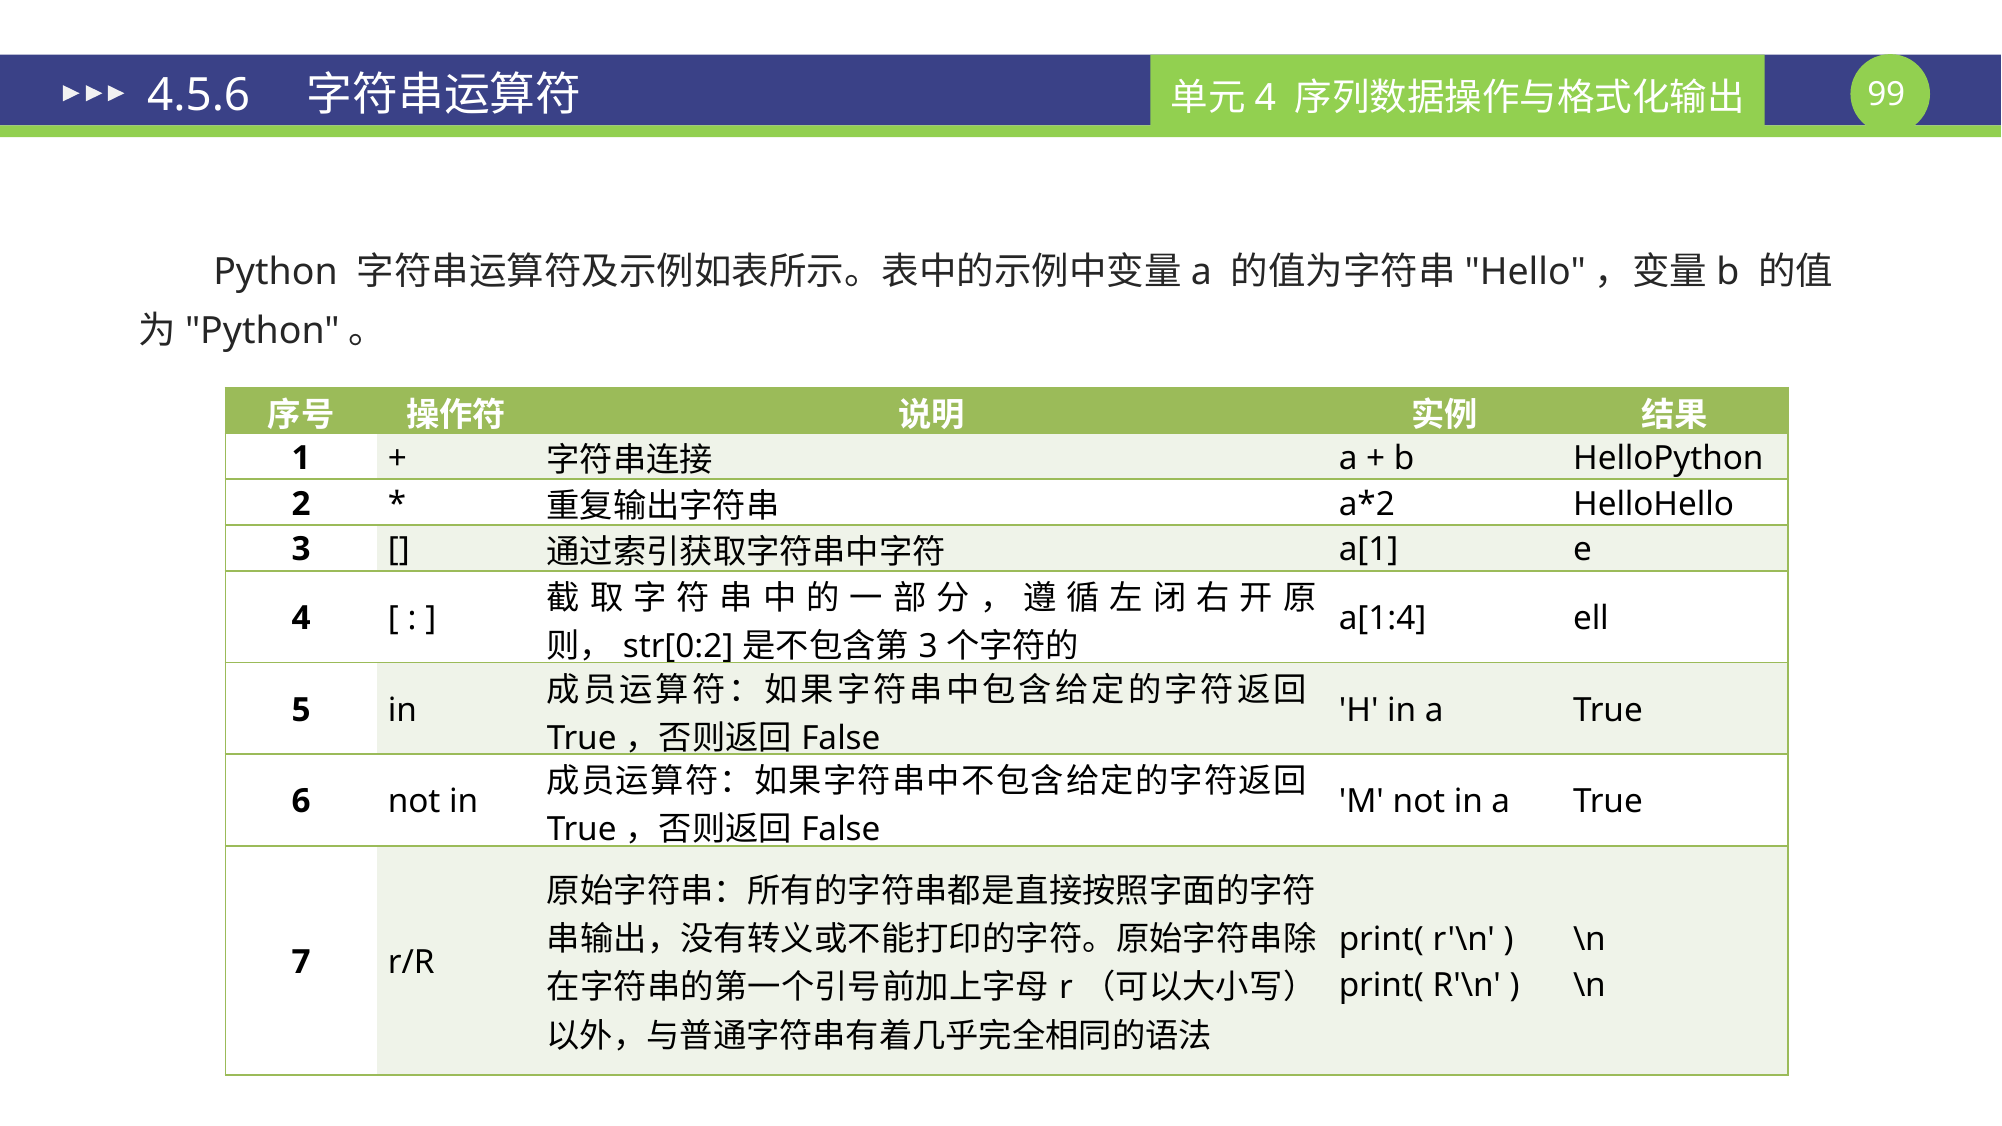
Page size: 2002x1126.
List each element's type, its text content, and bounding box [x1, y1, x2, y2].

text_box Python 字符串运算符及示例如表所示。表中的示例中变量a 的值为字符串"Hello"，变量b 的值为"Python"。 [123, 225, 1851, 359]
table_cell 2 [226, 480, 377, 524]
table_cell 成员运算符：如果字符串中不包含给定的字符返回True，否则返回False [536, 755, 1328, 845]
table_cell a[1:4] [1328, 572, 1562, 662]
table_cell 6 [226, 755, 377, 845]
table_cell True [1562, 755, 1787, 845]
table_header 结果 [1562, 389, 1787, 433]
table_header 序号 [226, 389, 377, 433]
table_cell r/R [377, 847, 536, 1074]
table_cell a + b [1328, 434, 1562, 478]
table_cell [] [377, 526, 536, 570]
table_cell 5 [226, 663, 377, 753]
table_cell \n \n [1562, 847, 1787, 1074]
table_cell a[1] [1328, 526, 1562, 570]
table_cell 1 [226, 434, 377, 478]
table_cell 重复输出字符串 [536, 480, 1328, 524]
table_cell HelloPython [1562, 434, 1787, 478]
table_header 实例 [1328, 389, 1562, 433]
table_cell ell [1562, 572, 1787, 662]
table_cell in [377, 663, 536, 753]
table_cell HelloHello [1562, 480, 1787, 524]
table_cell 原始字符串：所有的字符串都是直接按照字面的字符串输出，没有转义或不能打印的字符。原始字符串除在字符串的第一个引号前加上字母r（可以大小写）以外，与普通字符串有着几乎完全相同的语法 [536, 847, 1328, 1074]
table_cell 字符串连接 [536, 434, 1328, 478]
table_header 操作符 [377, 389, 536, 433]
table_cell True [1562, 663, 1787, 753]
table_cell a*2 [1328, 480, 1562, 524]
table_cell 通过索引获取字符串中字符 [536, 526, 1328, 570]
table_cell * [377, 480, 536, 524]
table_cell + [377, 434, 536, 478]
table_cell 3 [226, 526, 377, 570]
table_cell 'H' in a [1328, 663, 1562, 753]
table_cell [ : ] [377, 572, 536, 662]
table_cell e [1562, 526, 1787, 570]
table_cell 'M' not in a [1328, 755, 1562, 845]
table_header 说明 [536, 389, 1328, 433]
table_cell 7 [226, 847, 377, 1074]
table_cell print( r'\n' ) print( R'\n' ) [1328, 847, 1562, 1074]
table_cell 4 [226, 572, 377, 662]
table_cell 截取字符串中的一部分，遵循左闭右开原则，str[0:2]是不包含第3个字符的 [536, 572, 1328, 662]
table_cell not in [377, 755, 536, 845]
title 4.5.6 字符串运算符 [127, 59, 1338, 126]
table_cell 成员运算符：如果字符串中包含给定的字符返回True，否则返回False [536, 663, 1328, 753]
